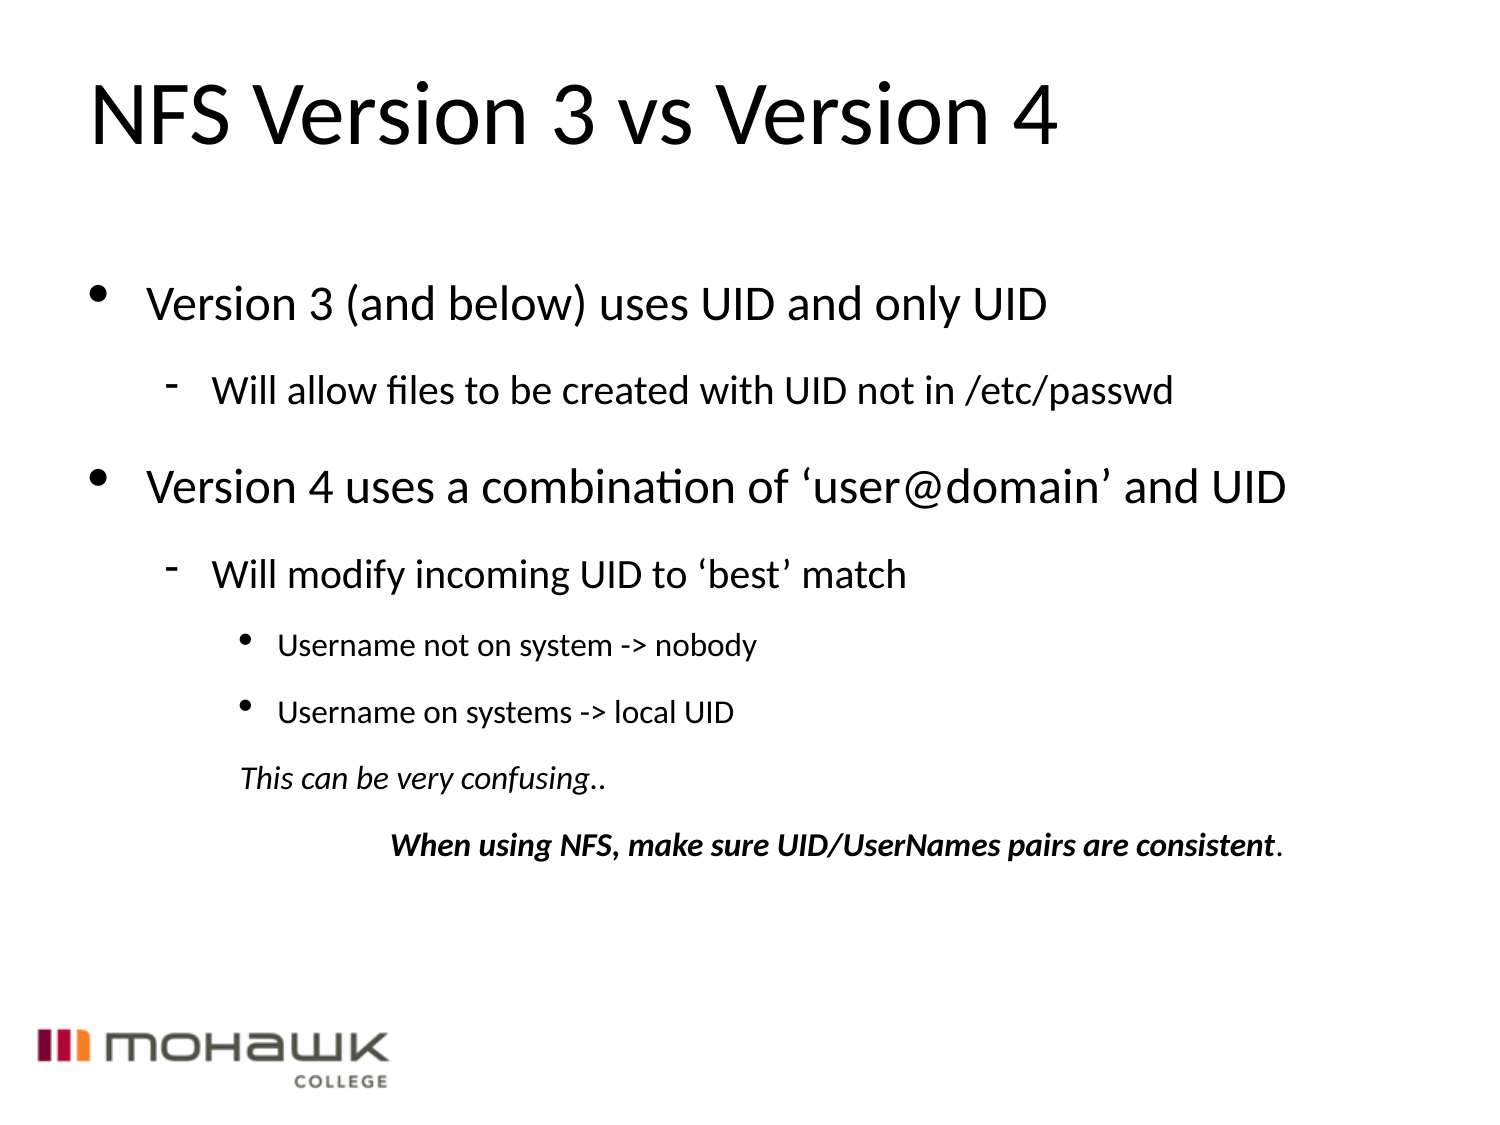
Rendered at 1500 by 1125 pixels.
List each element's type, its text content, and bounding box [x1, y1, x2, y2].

picture [5, 1000, 422, 1118]
text_box Version 3 (and below) uses UID and only UID Will allow files to be created with UID not in /etc/passwd Version 4 uses a combination of ‘user@domain’ and UID Will modify incoming UID to ‘best’ match Username not on system -> nobody Username on systems -> local UID This can be very confusing.. When using NFS, make sure UID/UserNames pairs are consistent. [74, 232, 1425, 938]
text_box NFS Version 3 vs Version 4 [74, 45, 1425, 232]
